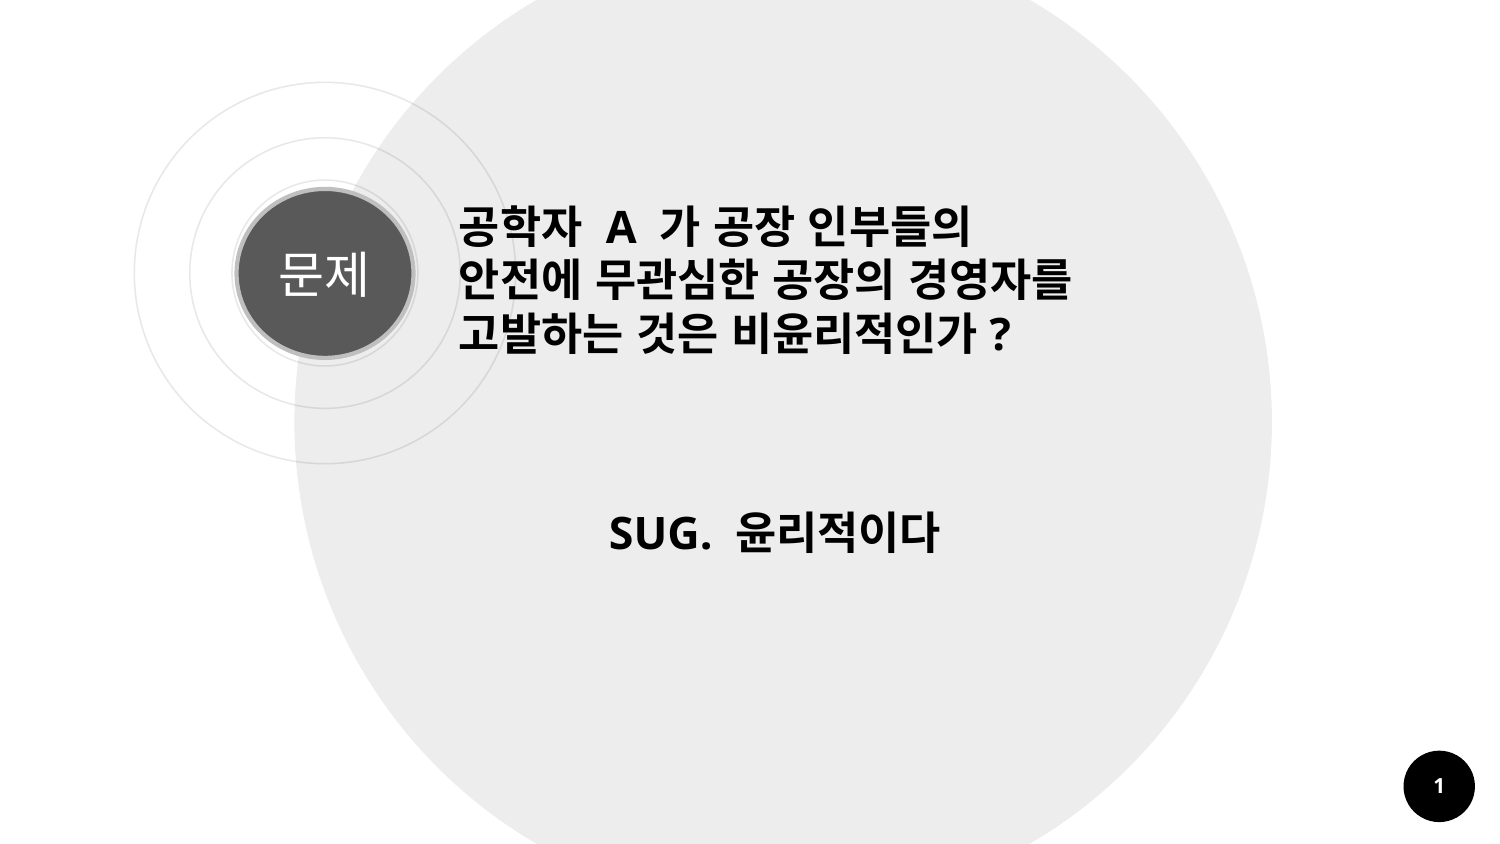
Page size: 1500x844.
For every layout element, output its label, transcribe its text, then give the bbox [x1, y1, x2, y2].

list 공학자 A 가 공장 인부들의 안전에 무관심한 공장의 경영자를 고발하는 것은 비윤리적인가? SUG. 윤리적이다 [443, 183, 1123, 661]
slide_number 1 [1403, 750, 1475, 823]
text_box 문제 [234, 186, 416, 361]
